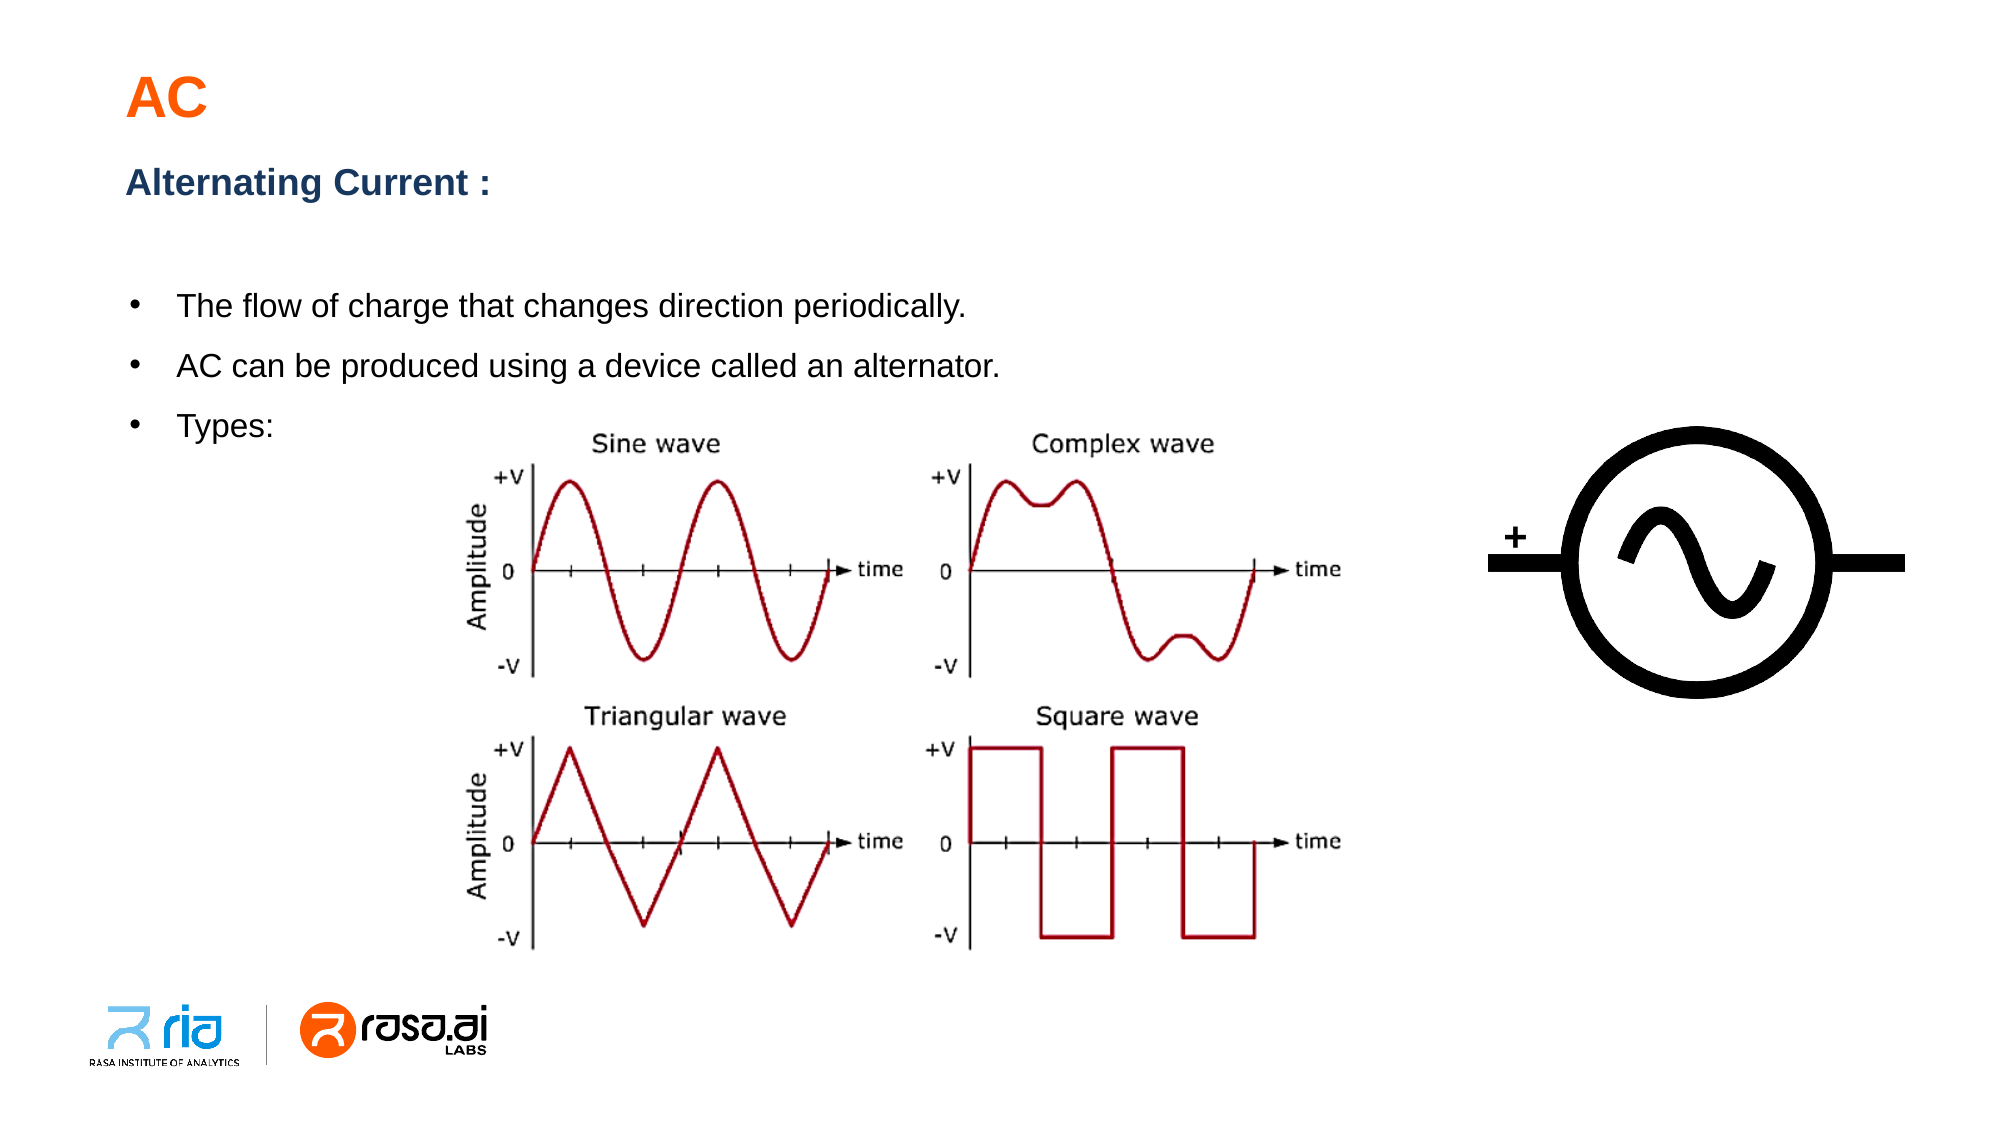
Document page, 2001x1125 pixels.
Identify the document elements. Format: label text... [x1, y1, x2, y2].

text_box Alternating Current : [125, 158, 1350, 204]
picture [452, 426, 1369, 968]
picture [78, 992, 250, 1078]
picture [1487, 426, 1905, 699]
title AC [125, 59, 362, 131]
text_box The flow of charge that changes direction periodically. AC can be produced using a device called an alternator. Types: [114, 256, 1018, 452]
